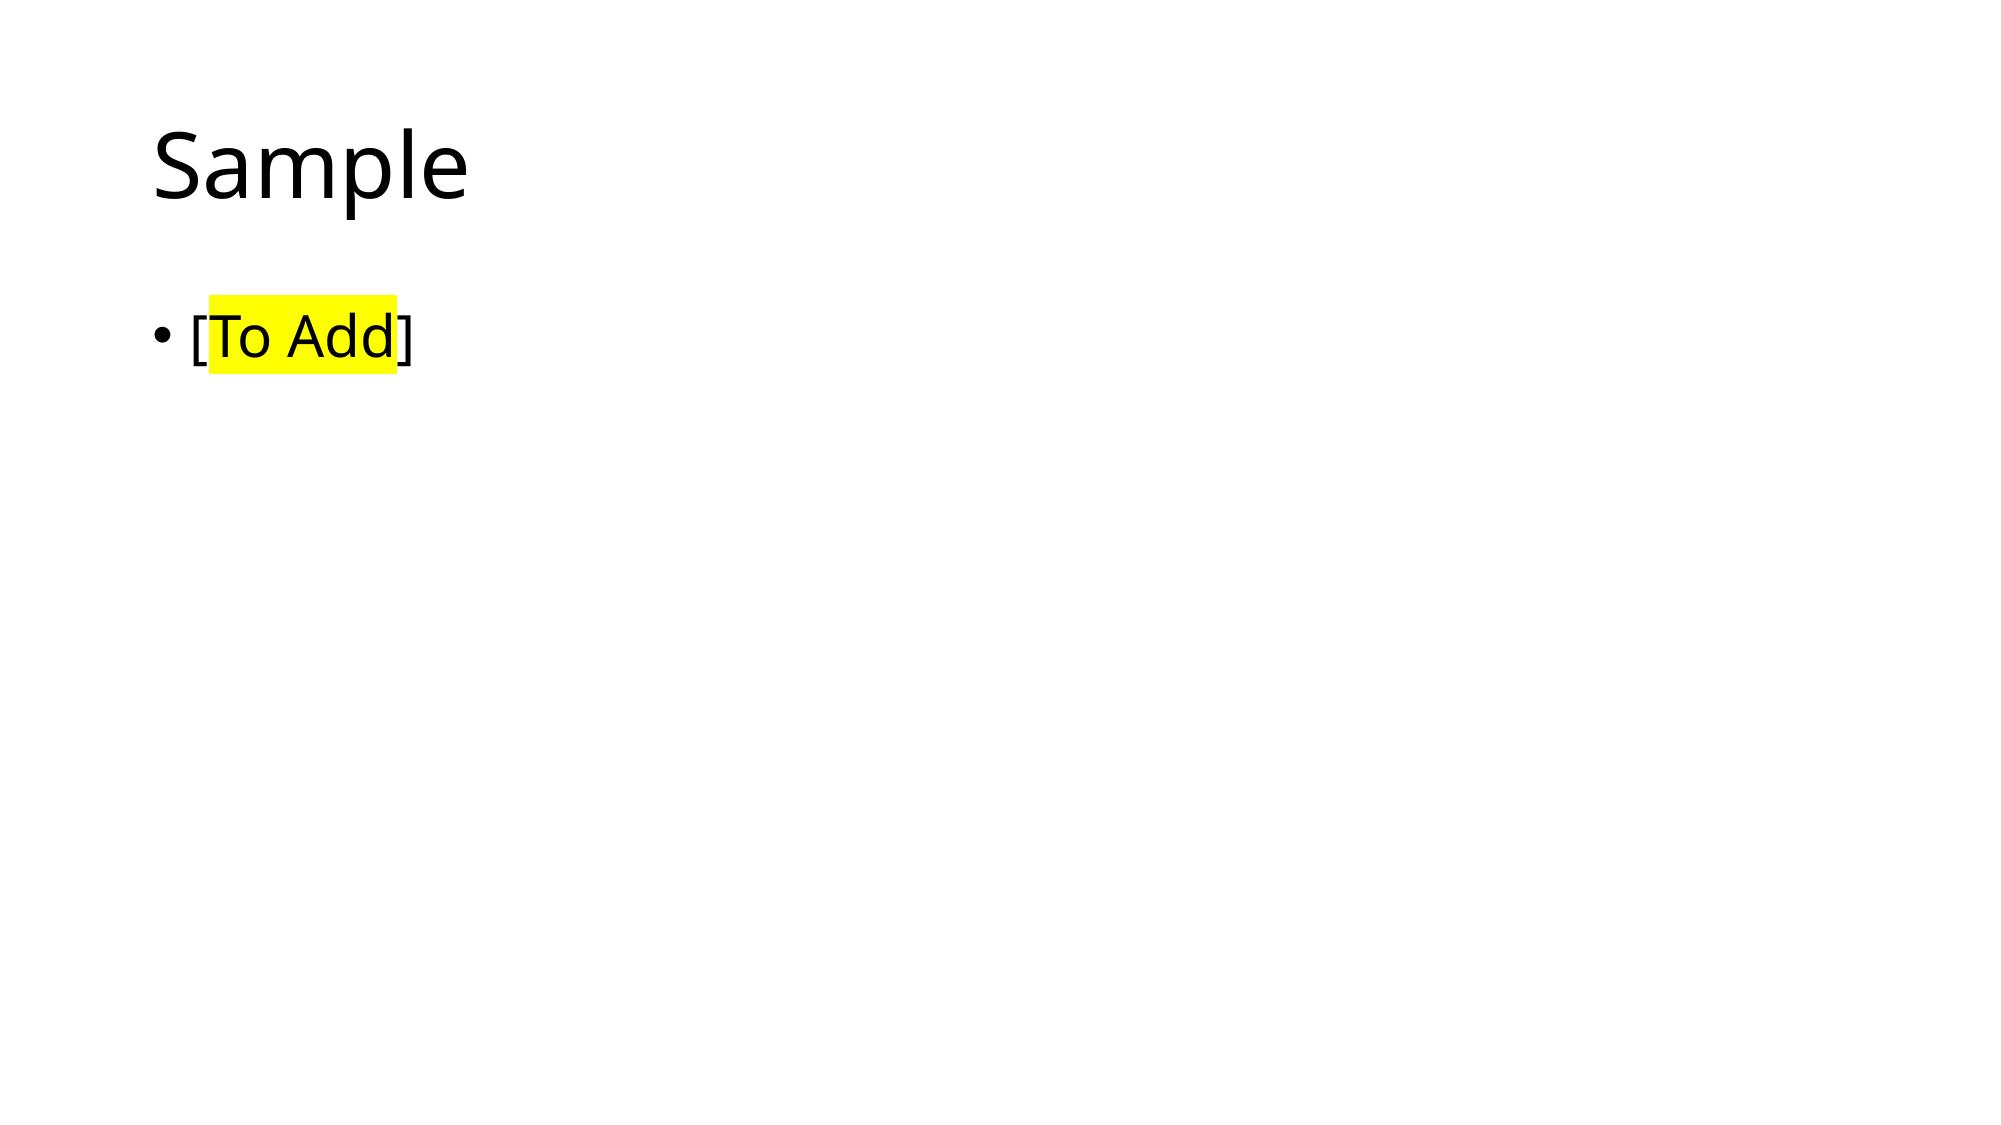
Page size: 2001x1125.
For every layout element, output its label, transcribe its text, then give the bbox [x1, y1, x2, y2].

list [To Add] [137, 299, 1863, 1014]
title Sample [137, 59, 1863, 278]
